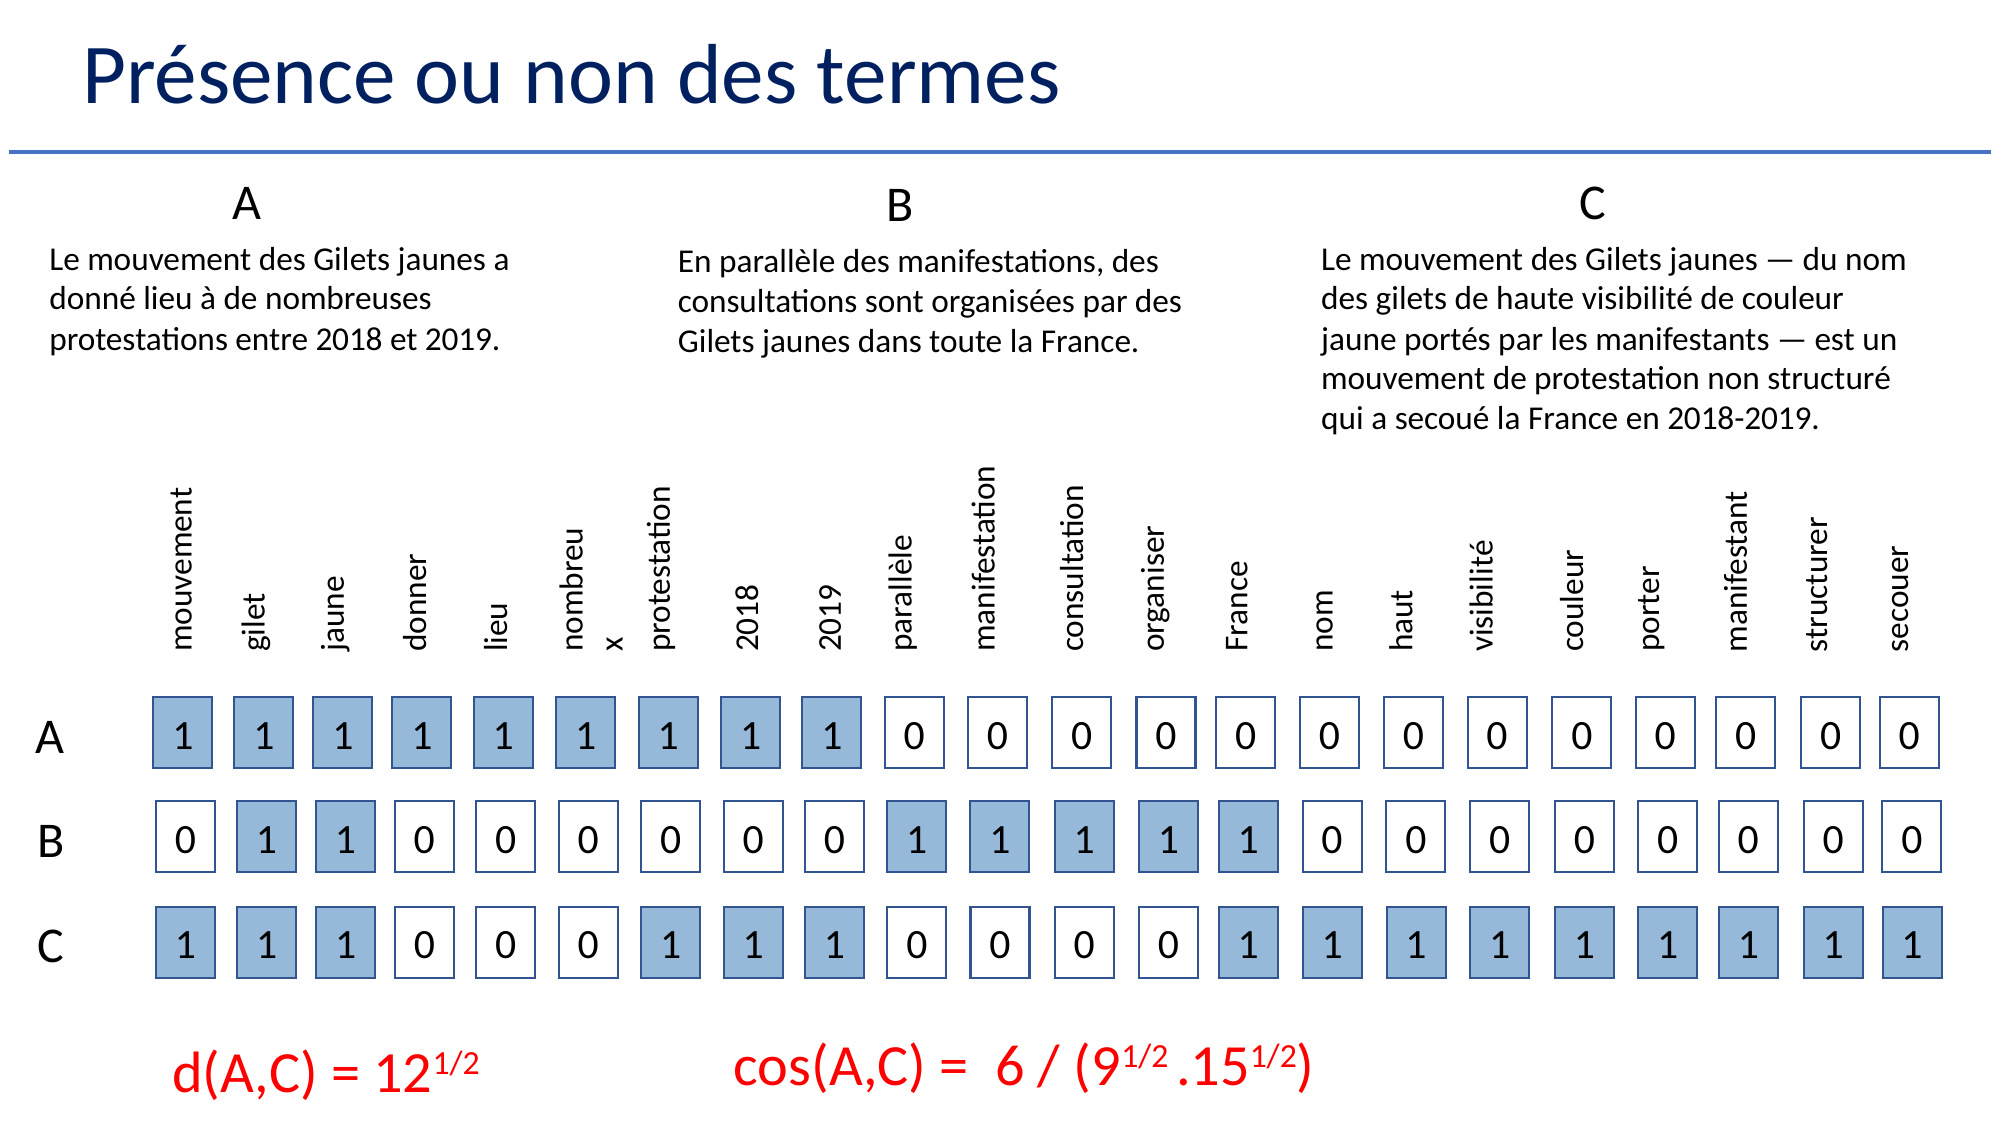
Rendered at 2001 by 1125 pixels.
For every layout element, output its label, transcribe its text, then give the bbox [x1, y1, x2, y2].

text_box couleur [1542, 548, 1614, 667]
text_box 1 [1803, 906, 1864, 979]
text_box 1 [886, 800, 947, 873]
text_box protestation [629, 483, 700, 667]
text_box 1 [1302, 906, 1363, 979]
text_box 0 [1467, 696, 1528, 769]
text_box 1 [233, 696, 294, 769]
text_box 1 [1218, 800, 1279, 873]
text_box 1 [720, 696, 781, 769]
text_box porter [1618, 564, 1690, 667]
text_box 1 [1218, 906, 1279, 979]
text_box secouer [1867, 543, 1939, 667]
text_box 0 [886, 906, 947, 979]
text_box 0 [1302, 800, 1363, 873]
text_box Le mouvement des Gilets jaunes — du nom des gilets de haute visibilité de couleur jaune portés par les manifestants — est un mouvement de protestation non structuré qui a secoué la France en 2018-2019. [1306, 229, 1933, 489]
text_box 1 [640, 906, 701, 979]
text_box 1 [236, 906, 297, 979]
text_box 0 [1881, 800, 1942, 873]
text_box haut [1371, 588, 1443, 667]
text_box 1 [1054, 800, 1115, 873]
text_box 0 [723, 800, 784, 873]
text_box Le mouvement des Gilets jaunes a donné lieu à de nombreuses protestations entre 2018 et 2019. [34, 229, 554, 364]
text_box manifestation [954, 463, 1025, 667]
text_box 0 [1469, 800, 1530, 873]
text_box 2019 [800, 583, 871, 667]
title Présence ou non des termes [67, 22, 1946, 131]
text_box mouvement [151, 485, 222, 667]
text_box A [217, 162, 277, 238]
text_box 0 [558, 906, 619, 979]
text_box organiser [1123, 523, 1194, 667]
text_box 1 [723, 906, 784, 979]
text_box consultation [1042, 482, 1114, 667]
text_box 0 [1385, 800, 1446, 873]
text_box 1 [315, 906, 376, 979]
text_box 0 [394, 800, 455, 873]
text_box En parallèle des manifestations, des consultations sont organisées par des Gilets jaunes dans toute la France. [663, 231, 1219, 412]
text_box 1 [555, 696, 616, 769]
text_box 2018 [717, 583, 789, 667]
text_box gilet [224, 592, 295, 667]
text_box C [22, 905, 80, 981]
text_box 0 [969, 906, 1031, 979]
text_box 1 [1469, 906, 1530, 979]
text_box A [20, 695, 80, 771]
text_box 1 [804, 906, 865, 979]
text_box cos(A,C) = 6 / (91/2 .151/2) [718, 1019, 1330, 1104]
text_box visibilité [1451, 539, 1523, 667]
text_box 0 [1138, 906, 1199, 979]
text_box 1 [152, 696, 213, 769]
text_box 1 [969, 800, 1030, 873]
text_box B [22, 799, 80, 875]
text_box 0 [1879, 696, 1940, 769]
text_box 0 [1800, 696, 1861, 769]
text_box 1 [1138, 800, 1199, 873]
text_box manifestant [1706, 489, 1777, 667]
text_box 0 [1637, 800, 1698, 873]
text_box 0 [394, 906, 455, 979]
text_box 0 [1051, 696, 1112, 769]
text_box parallèle [871, 534, 942, 667]
text_box 1 [315, 800, 376, 873]
text_box 1 [1637, 906, 1698, 979]
text_box 1 [1386, 906, 1447, 979]
text_box 0 [967, 696, 1028, 769]
text_box 1 [312, 696, 373, 769]
text_box 0 [475, 906, 536, 979]
text_box C [1564, 162, 1621, 238]
text_box nom [1292, 589, 1363, 667]
text_box 0 [884, 696, 945, 769]
text_box jaune [303, 575, 374, 667]
text_box 0 [1718, 800, 1779, 873]
text_box d(A,C) = 121/2 [157, 1026, 508, 1112]
text_box 1 [801, 696, 862, 769]
text_box 0 [1383, 696, 1444, 769]
text_box 1 [1718, 906, 1779, 979]
text_box 0 [1554, 800, 1615, 873]
text_box 1 [236, 800, 297, 873]
text_box nombreux [541, 511, 613, 667]
text_box donner [385, 551, 456, 667]
text_box 1 [1554, 906, 1615, 979]
text_box 0 [1715, 696, 1776, 769]
text_box 0 [1299, 696, 1360, 769]
text_box 0 [1054, 906, 1115, 979]
text_box 0 [1551, 696, 1612, 769]
text_box France [1206, 560, 1278, 667]
text_box 1 [638, 696, 699, 769]
text_box 1 [1882, 906, 1943, 979]
text_box 0 [558, 800, 619, 873]
text_box 0 [1135, 696, 1197, 769]
text_box 1 [473, 696, 534, 769]
text_box B [871, 164, 929, 240]
text_box 0 [804, 800, 865, 873]
text_box 0 [155, 800, 216, 873]
text_box lieu [466, 601, 538, 667]
text_box structurer [1786, 515, 1858, 667]
text_box 1 [155, 906, 216, 979]
text_box 0 [640, 800, 701, 873]
text_box 0 [1803, 800, 1864, 873]
text_box 0 [1635, 696, 1696, 769]
text_box 0 [1215, 696, 1276, 769]
text_box 0 [475, 800, 536, 873]
text_box 1 [391, 696, 452, 769]
